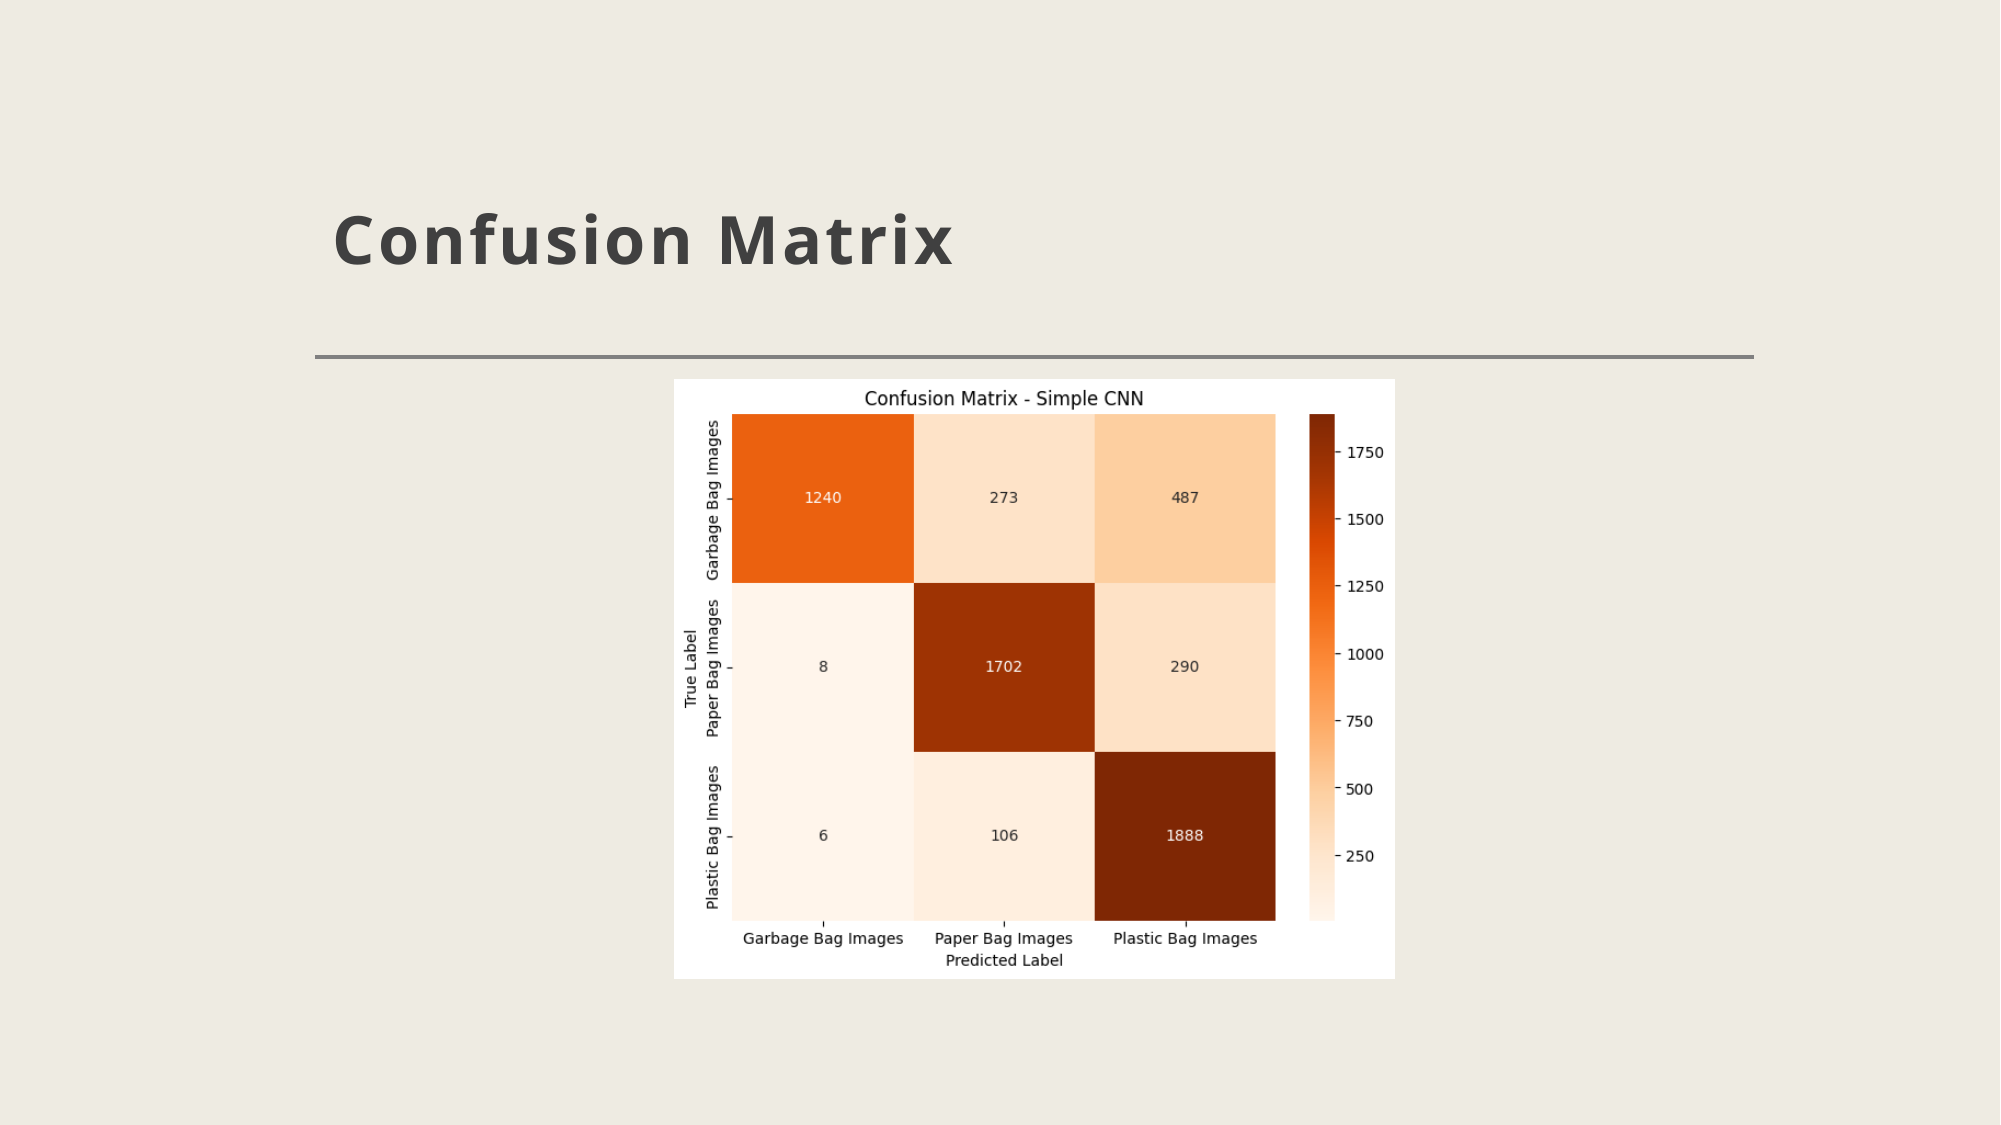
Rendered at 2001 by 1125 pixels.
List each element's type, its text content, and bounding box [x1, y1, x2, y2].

title Confusion Matrix [315, 72, 1754, 294]
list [673, 379, 1395, 979]
